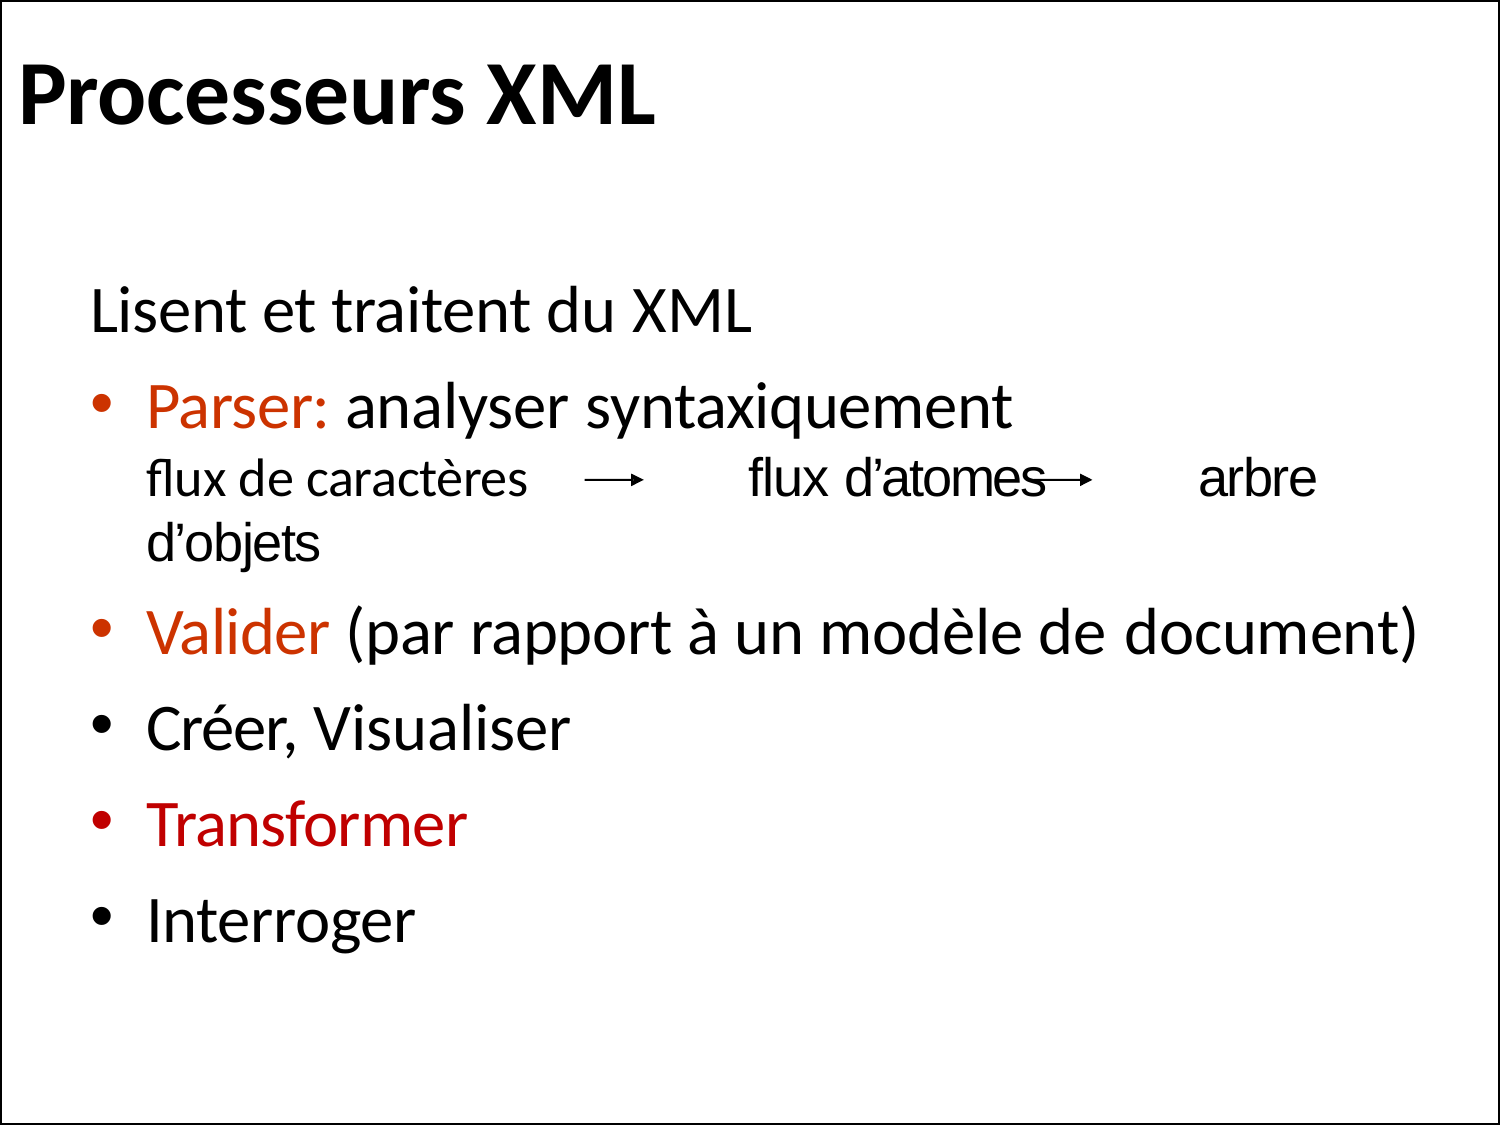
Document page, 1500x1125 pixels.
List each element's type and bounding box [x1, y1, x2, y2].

text_box [0, 0, 1500, 1125]
